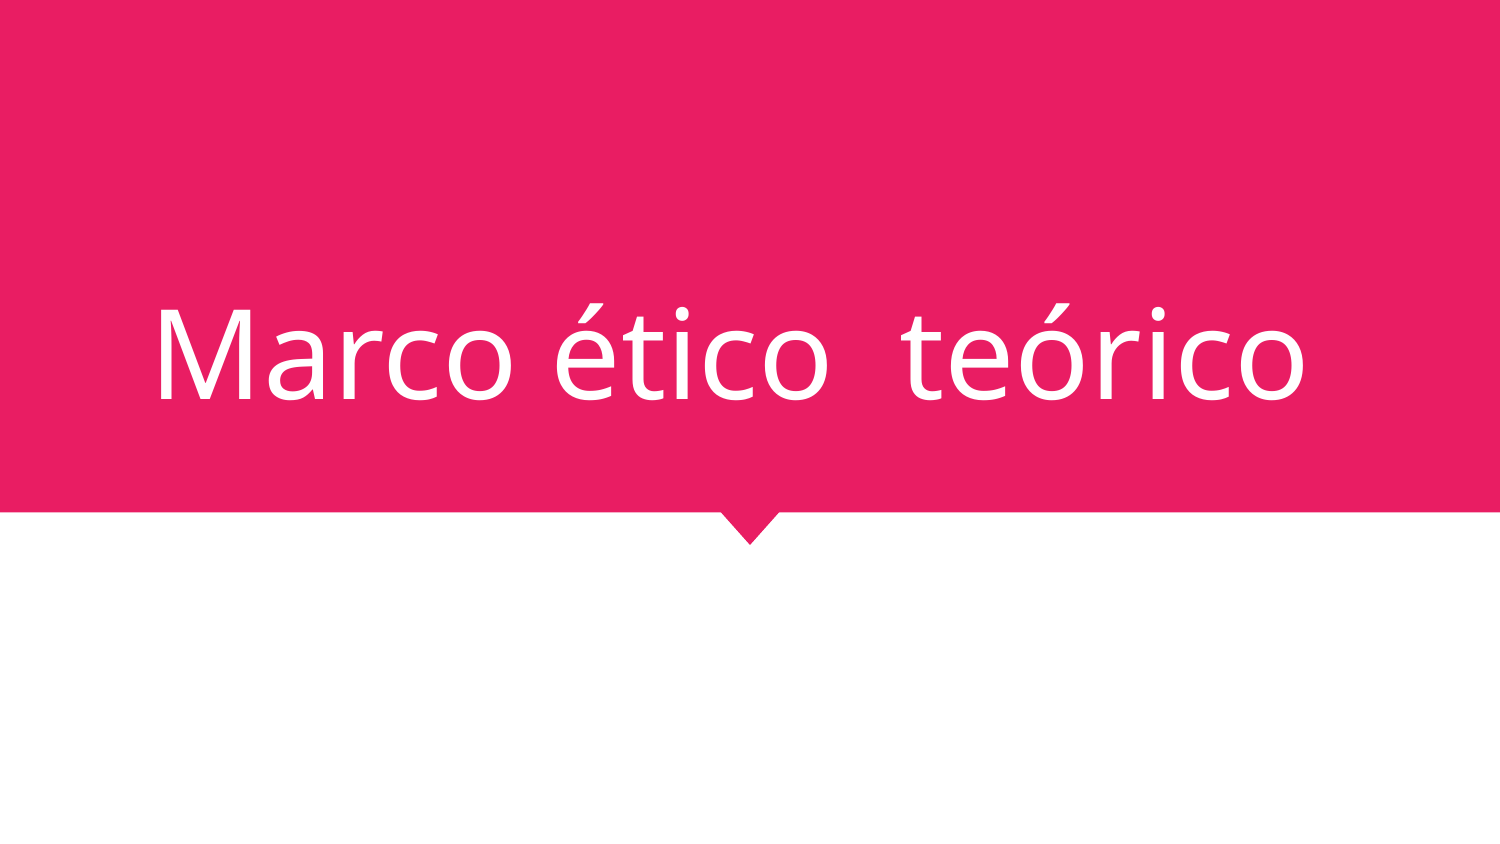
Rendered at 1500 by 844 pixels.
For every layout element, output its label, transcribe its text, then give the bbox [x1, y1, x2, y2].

title Marco ético teórico [67, 105, 1427, 452]
